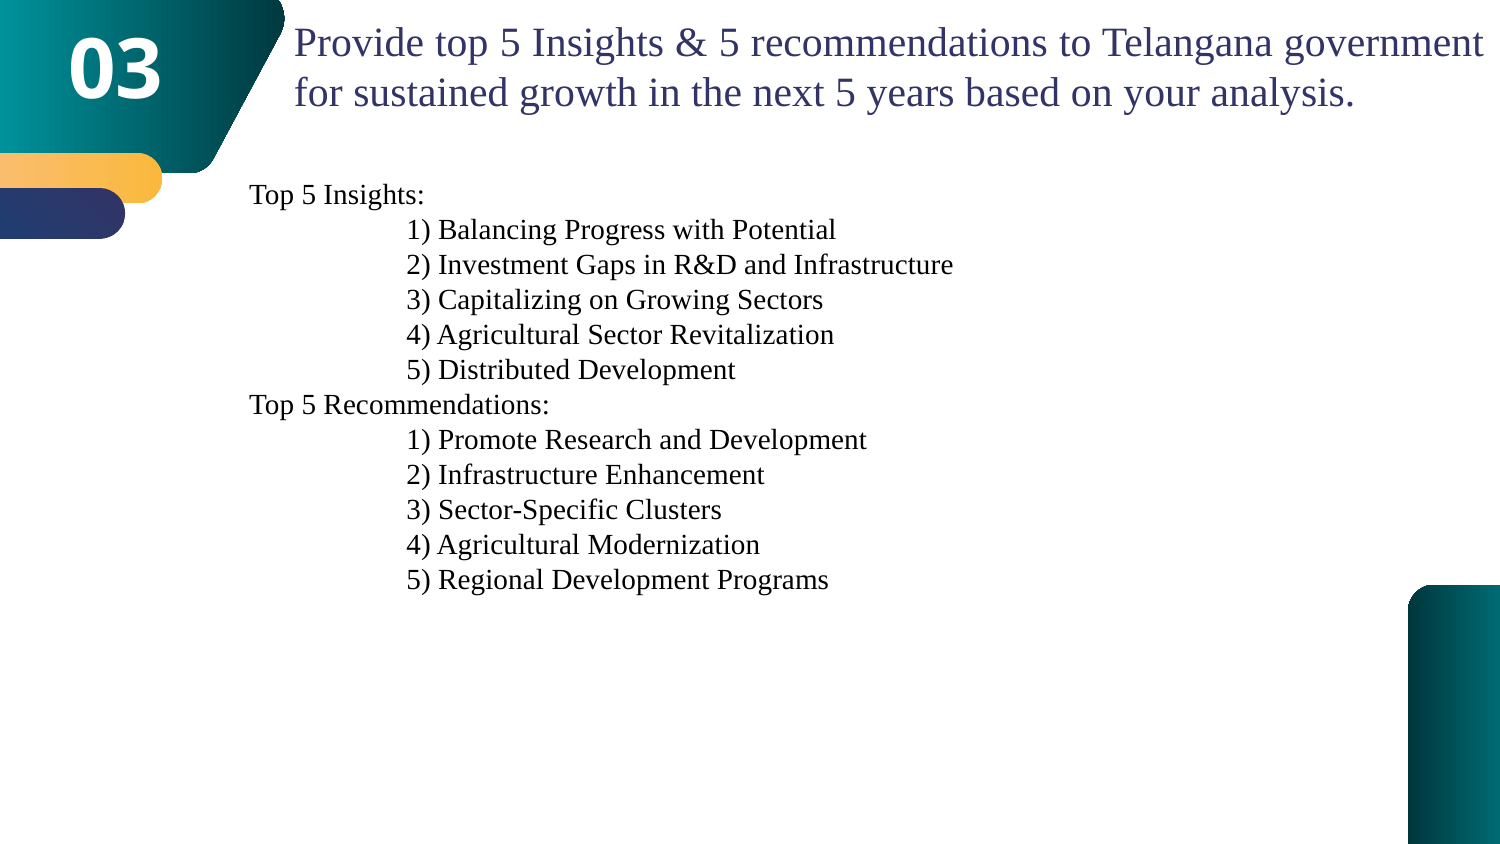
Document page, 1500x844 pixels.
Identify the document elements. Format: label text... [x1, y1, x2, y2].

title Provide top 5 Insights & 5 recommendations to Telangana government for sustained growth in the next 5 years based on your analysis. [278, 0, 1500, 94]
text_box Top 5 Insights: 1) Balancing Progress with Potential 2) Investment Gaps in R&D and Infrastructure 3) Capitalizing on Growing Sectors 4) Agricultural Sector Revitalization 5) Distributed Development Top 5 Recommendations: 1) Promote Research and Development 2) Infrastructure Enhancement 3) Sector-Specific Clusters 4) Agricultural Modernization 5) Regional Development Programs [234, 168, 1397, 603]
text_box 03 [53, 8, 869, 124]
